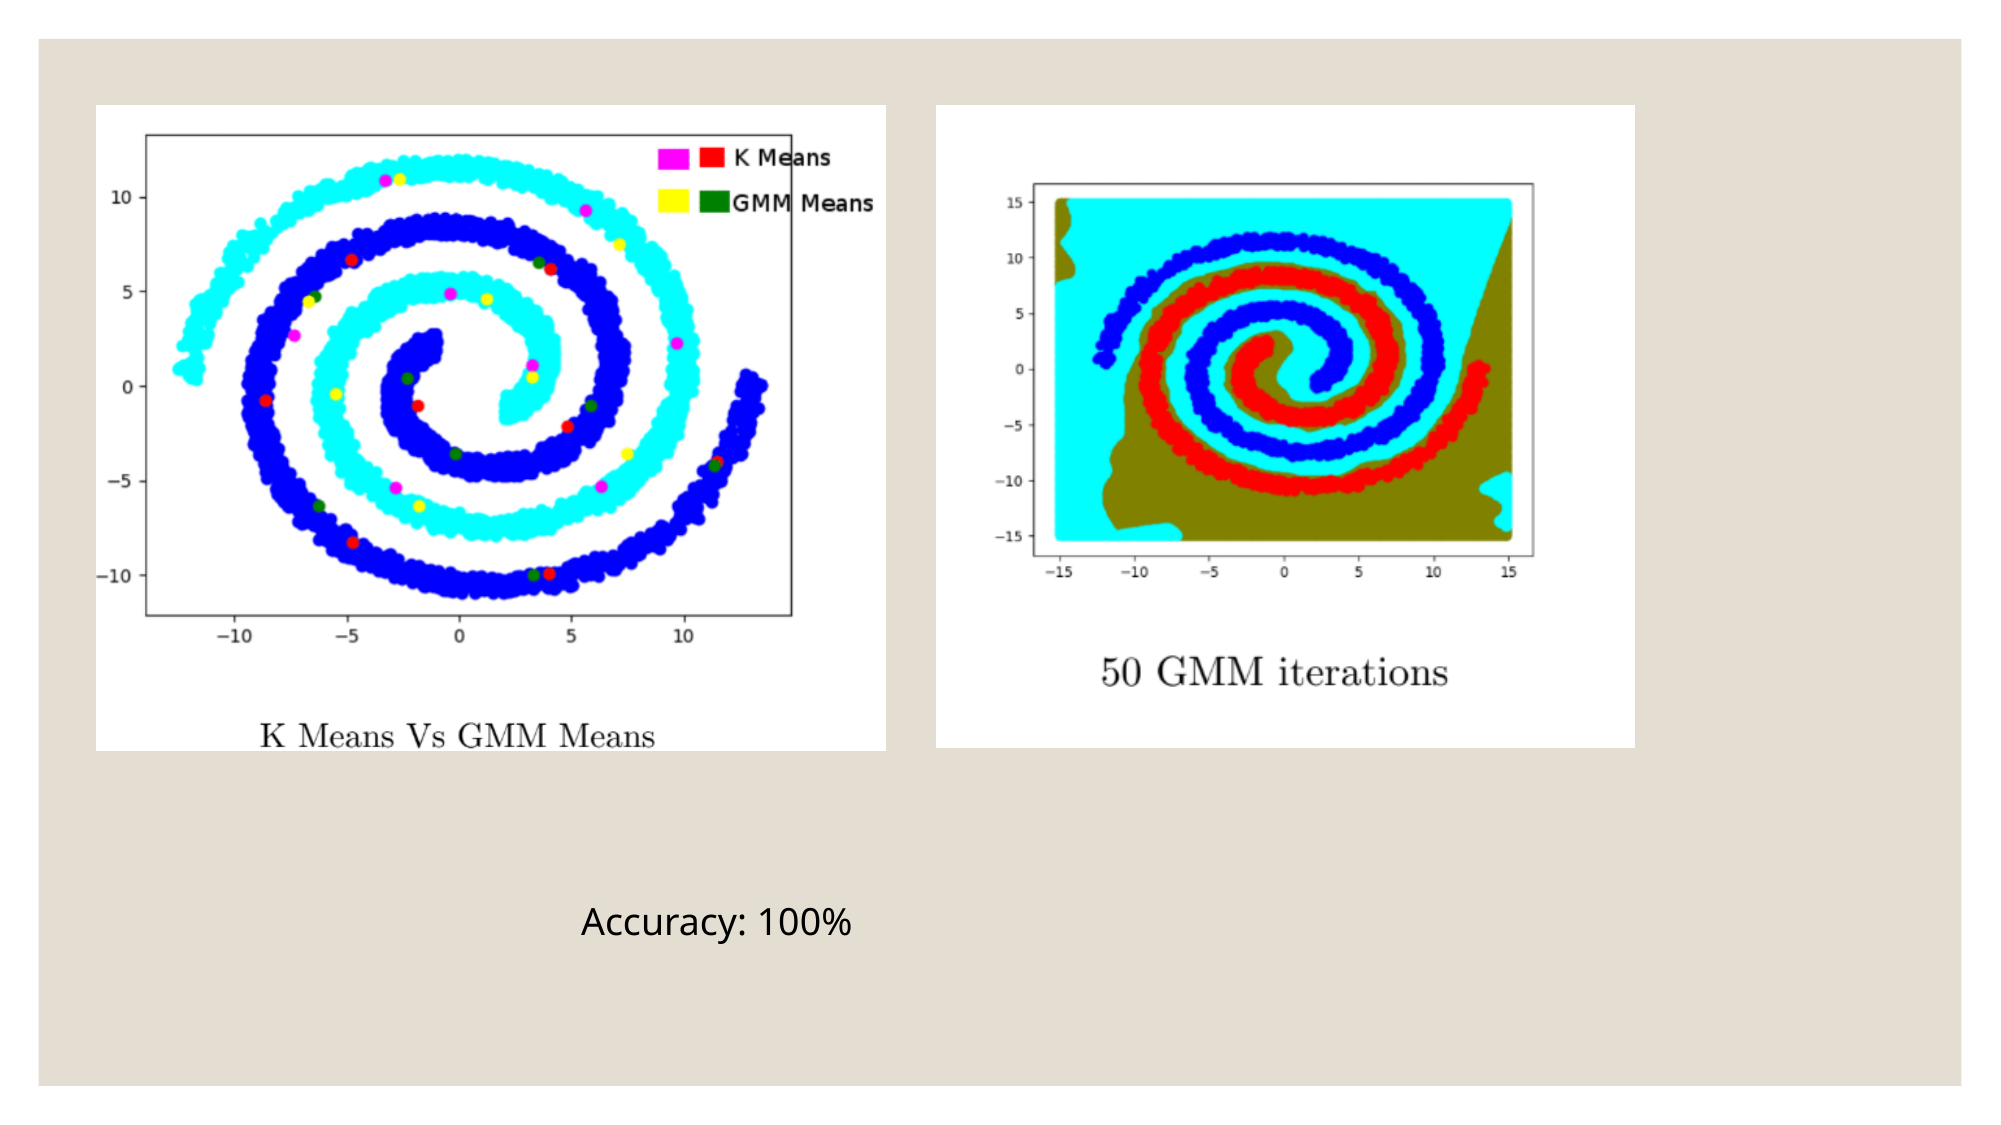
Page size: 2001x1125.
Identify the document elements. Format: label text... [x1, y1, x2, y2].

picture [936, 105, 1635, 748]
text_box Accuracy: 100% [566, 890, 868, 951]
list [95, 105, 886, 751]
